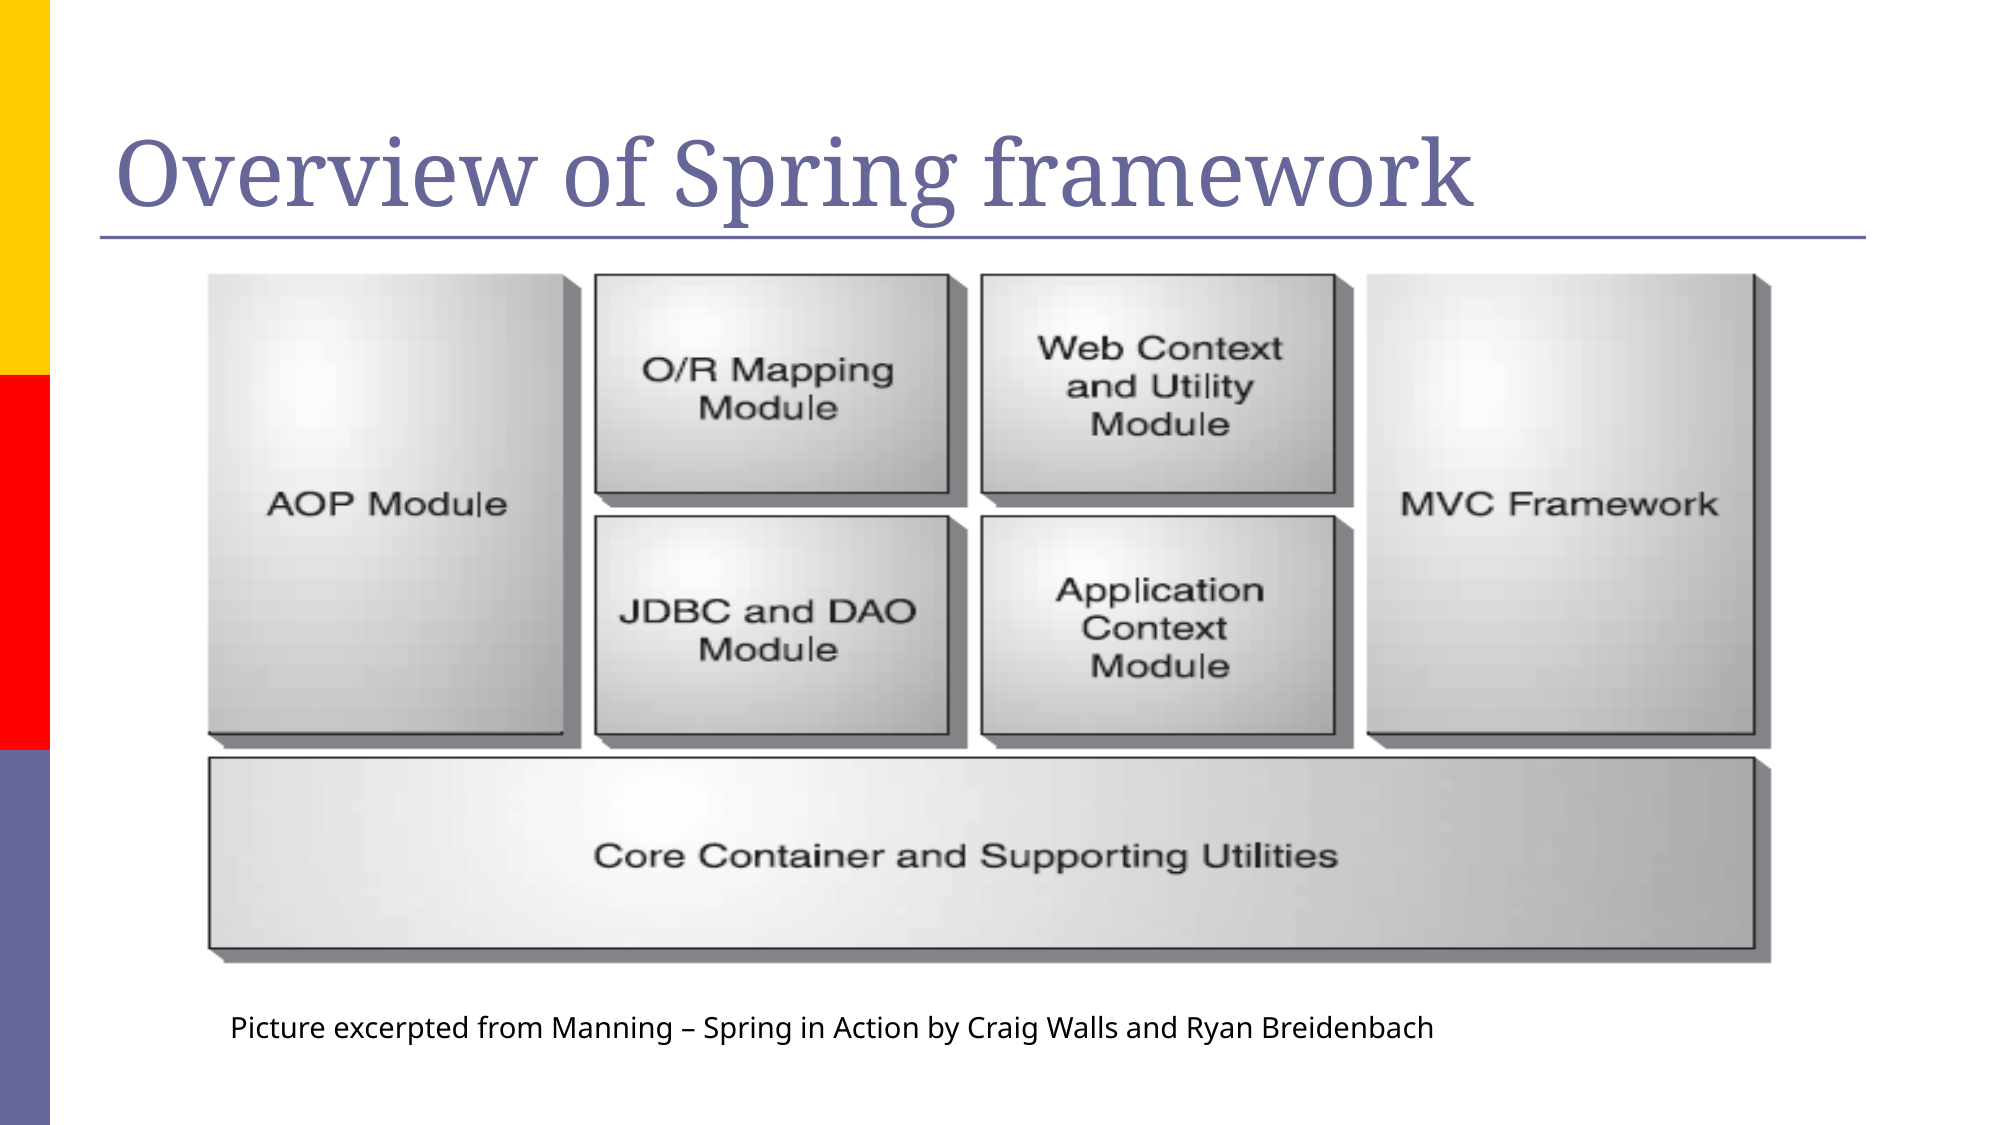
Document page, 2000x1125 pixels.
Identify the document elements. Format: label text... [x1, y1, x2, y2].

title Overview of Spring framework [99, 45, 1867, 233]
text_box Picture excerpted from Manning – Spring in Action by Craig Walls and Ryan Breidenbach [215, 1001, 1451, 1052]
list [182, 249, 1817, 982]
